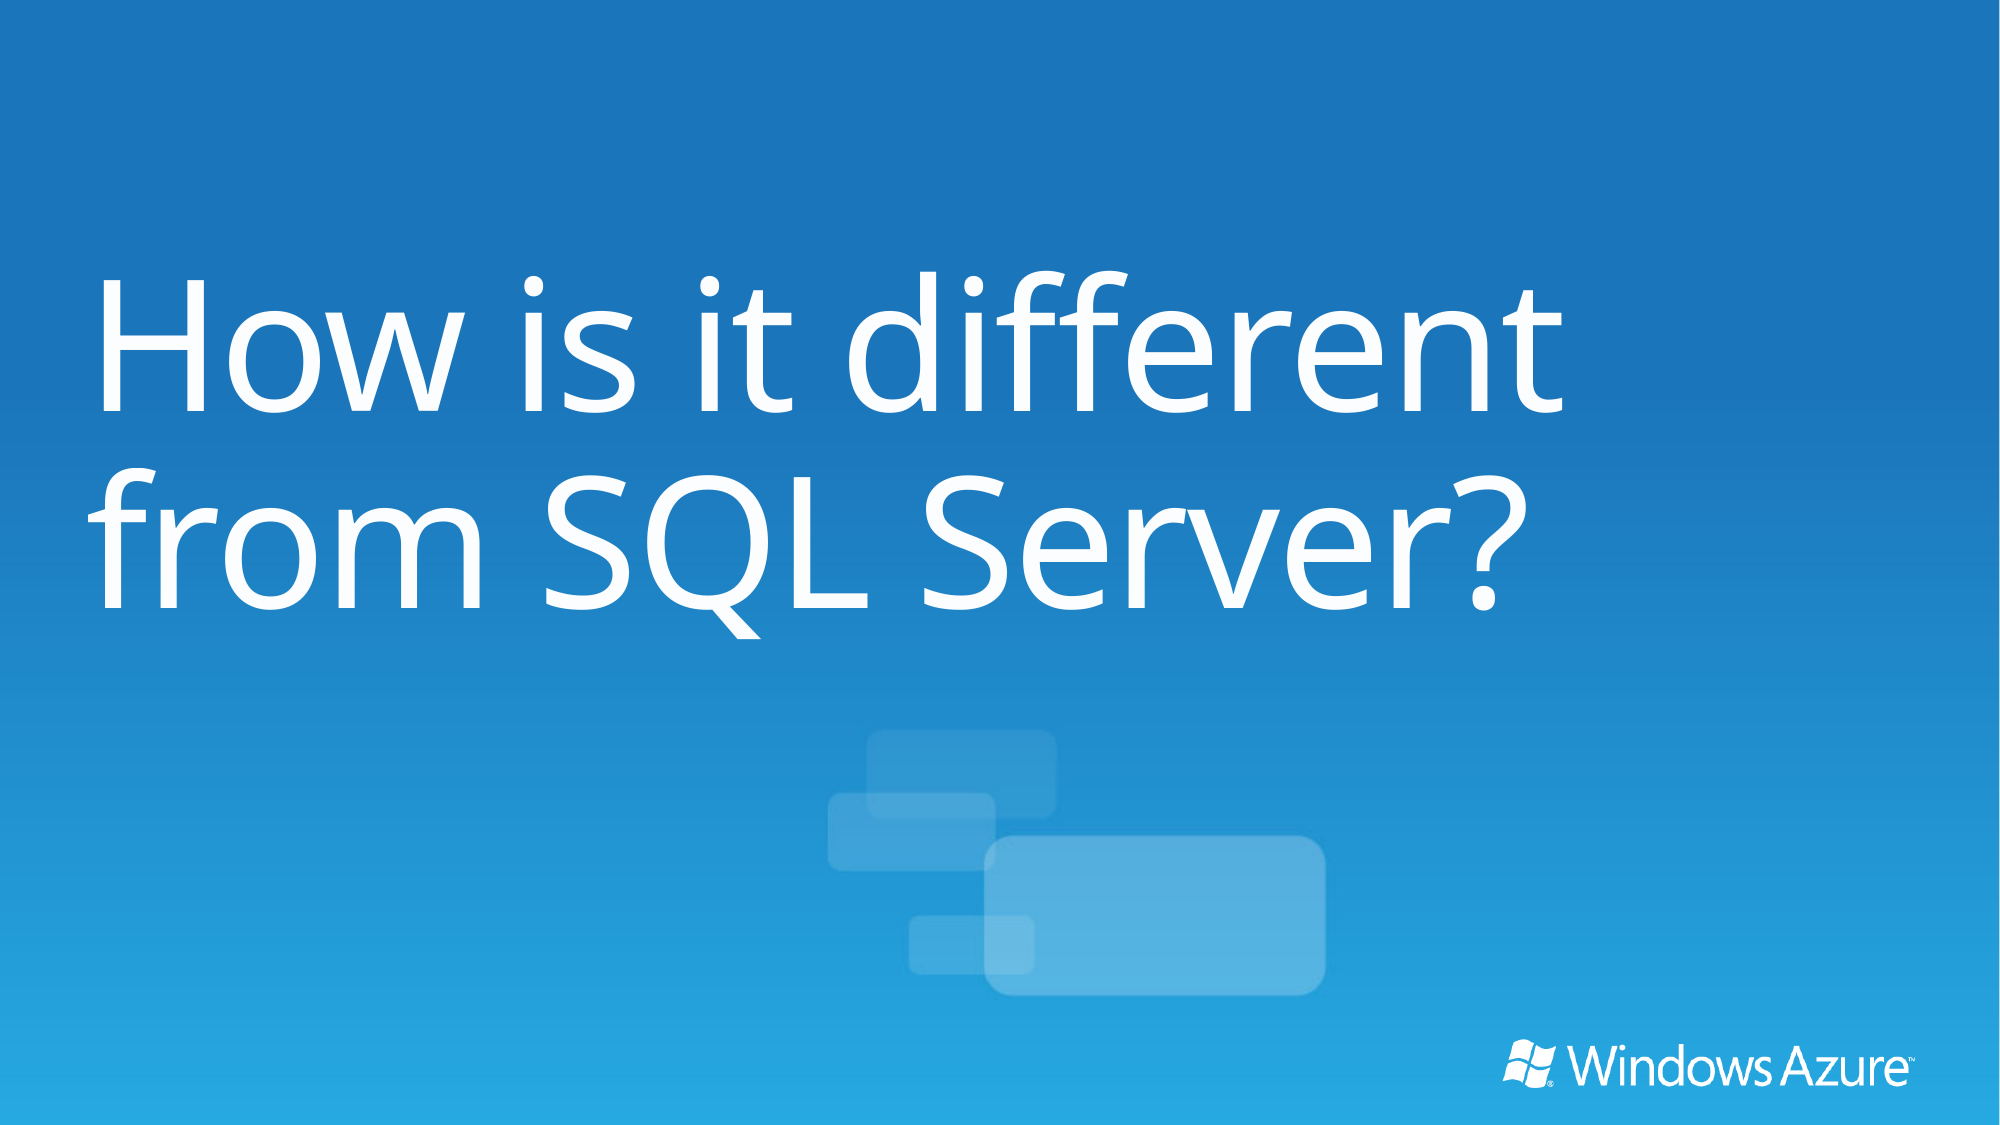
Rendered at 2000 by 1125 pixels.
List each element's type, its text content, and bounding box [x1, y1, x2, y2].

list How is it different from SQL Server? [85, 337, 1840, 564]
picture [0, 0, 2000, 1125]
